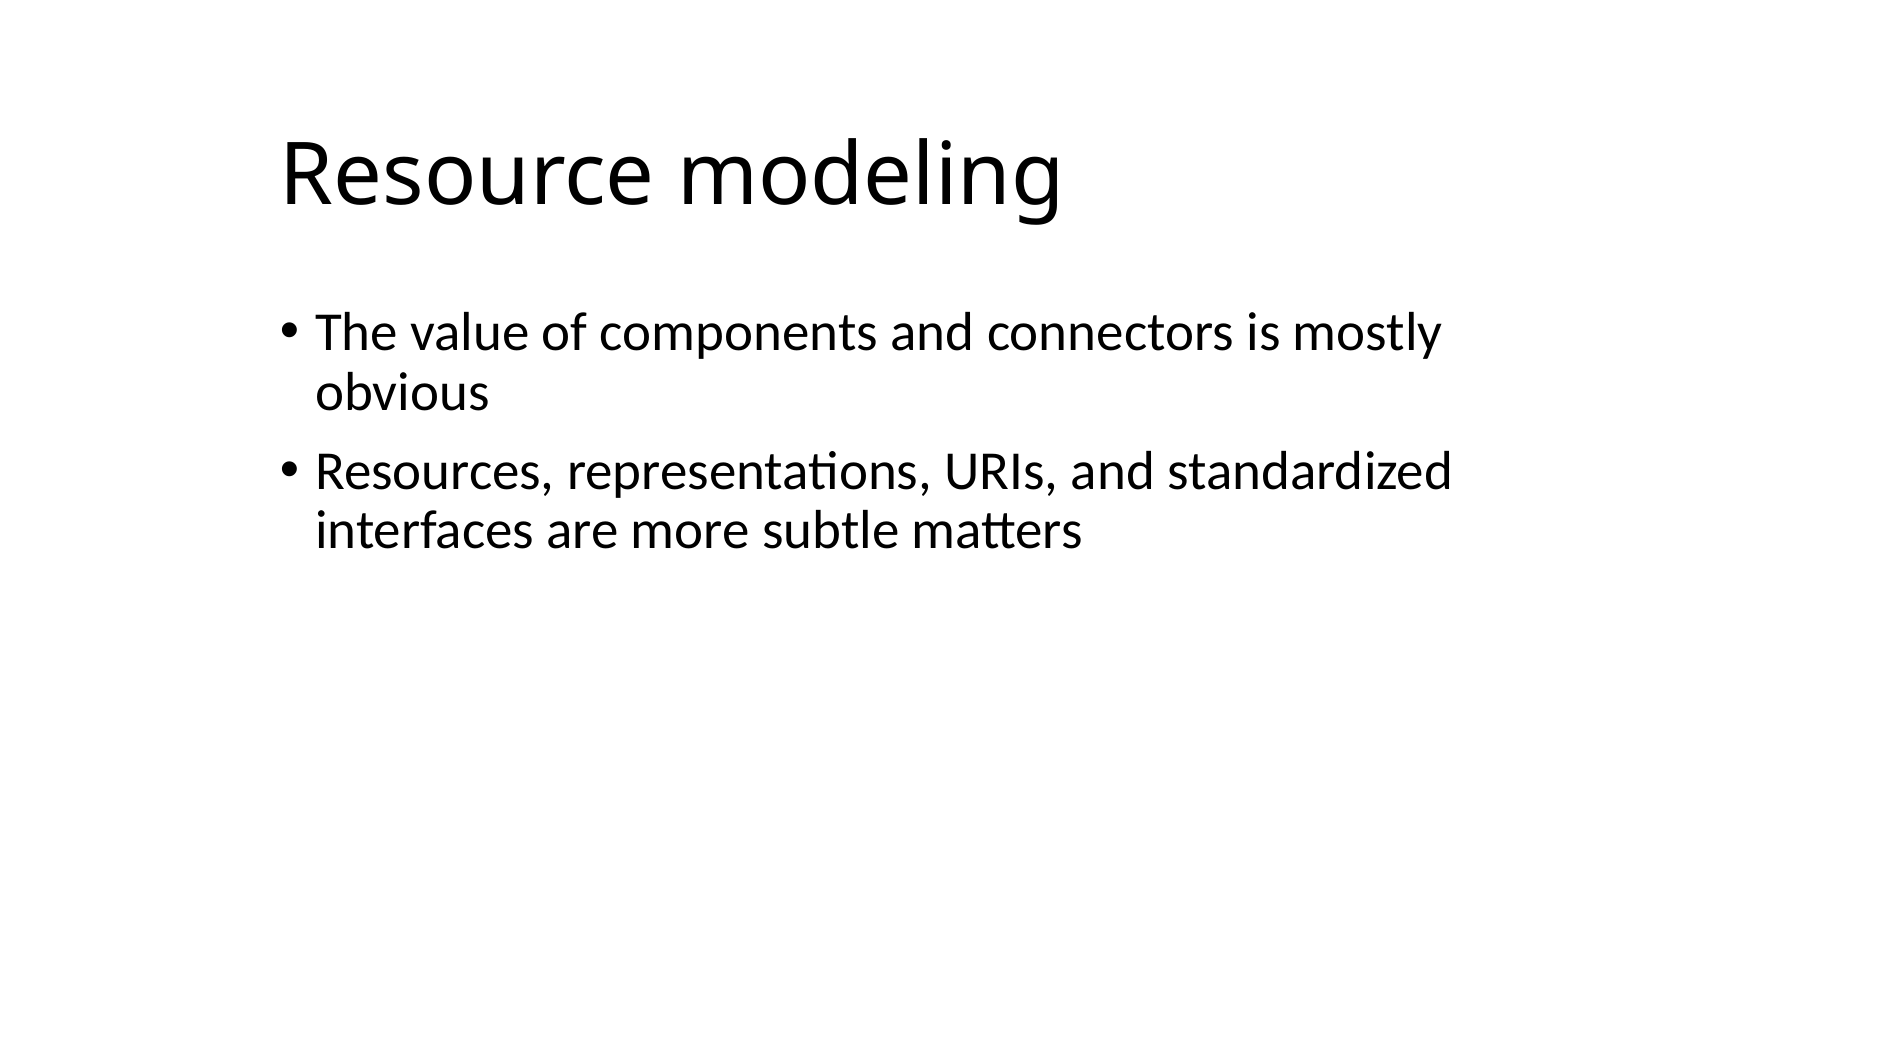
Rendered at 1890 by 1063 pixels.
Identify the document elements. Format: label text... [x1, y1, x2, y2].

title Resource modeling [264, 88, 1627, 266]
list The value of components and connectors is mostly obvious Resources, representations, URIs, and standardized interfaces are more subtle matters [264, 295, 1627, 966]
